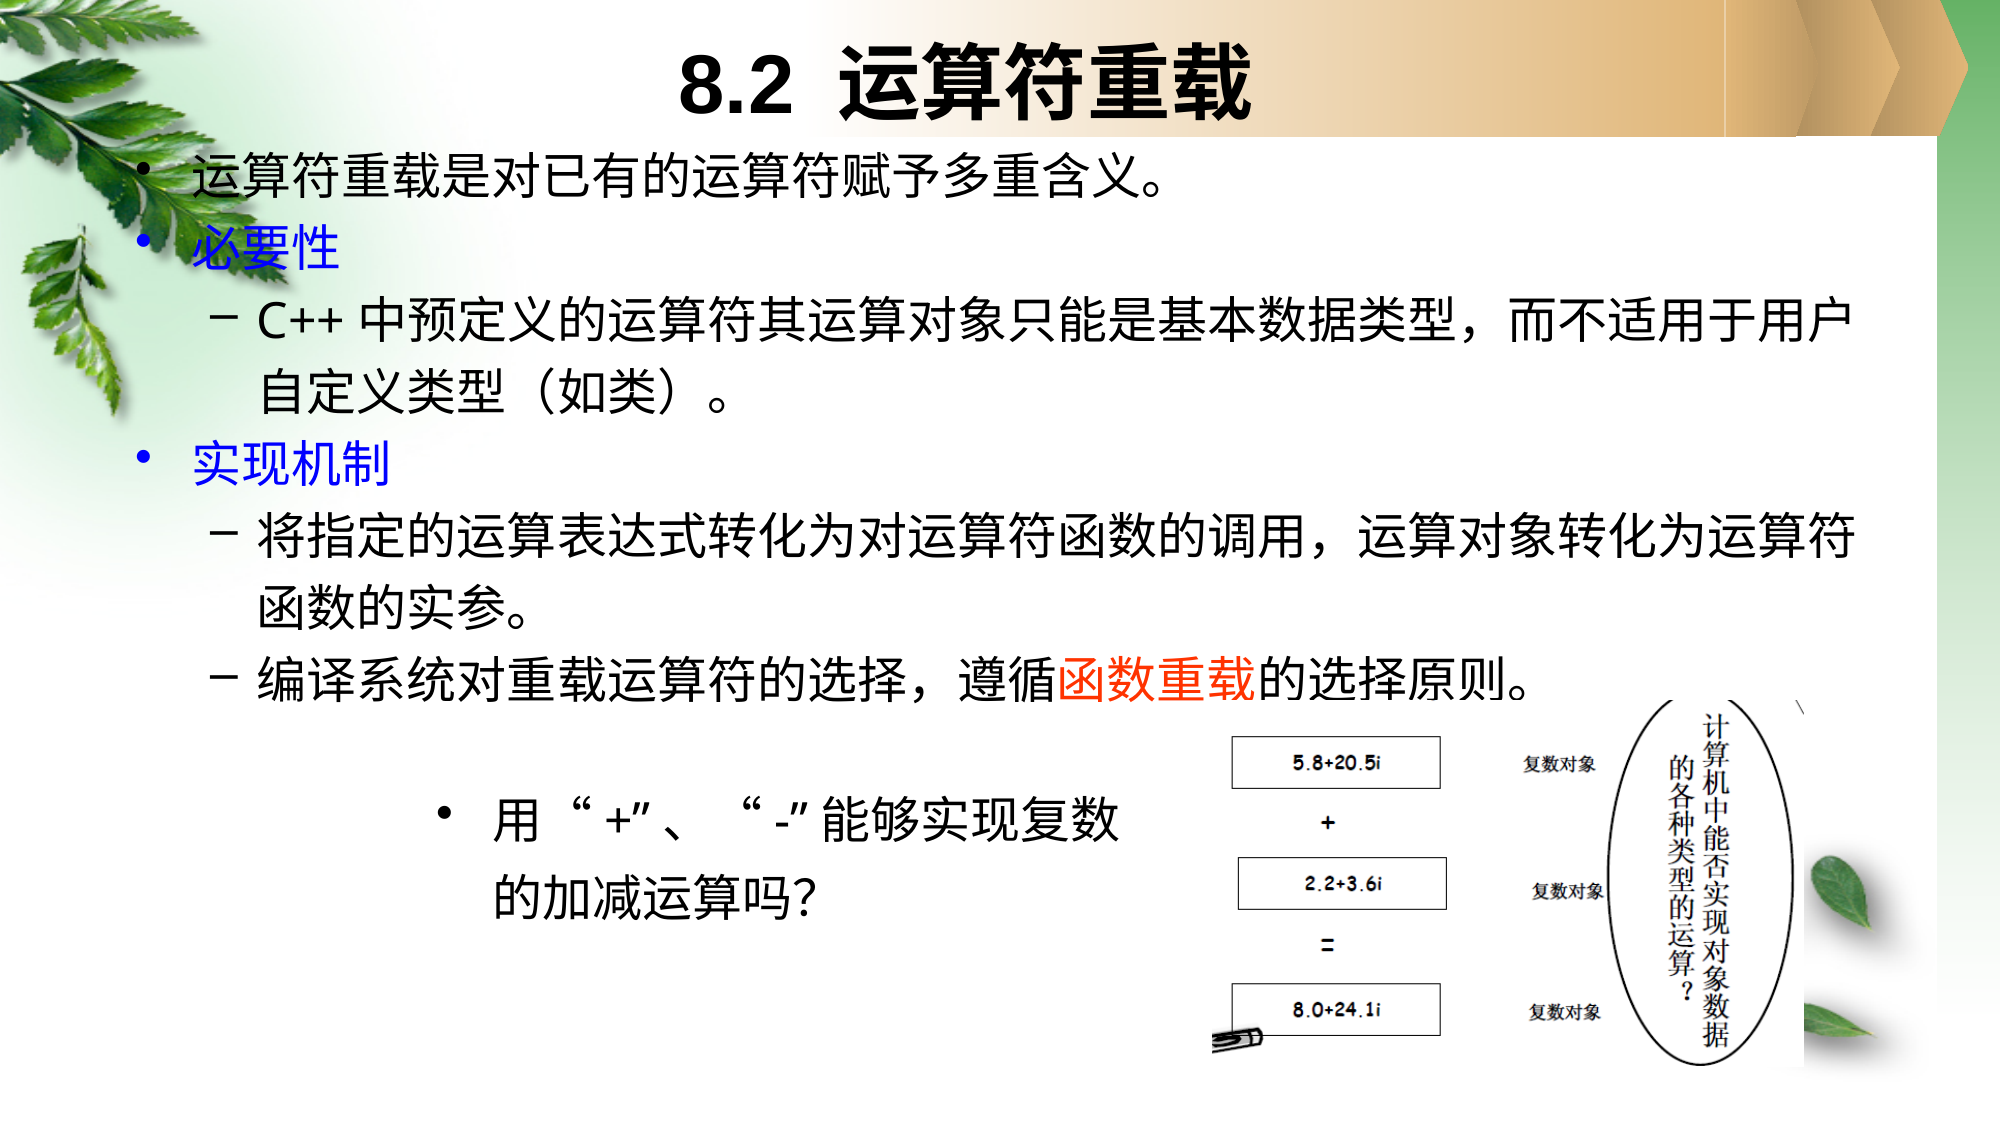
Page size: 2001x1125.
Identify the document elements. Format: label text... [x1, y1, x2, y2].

list 运算符重载是对已有的运算符赋予多重含义。 必要性 C++中预定义的运算符其运算对象只能是基本数据类型，而不适用于用户自定义类型（如类）。 实现机制 将指定的运算表达式转化为对运算符函数的调用，运算对象转化为运算符函数的实参。 编译系统对重载运算符的选择，遵循函数重载的选择原则。 [120, 125, 1880, 759]
title 8.2 运算符重载 [291, 31, 1642, 138]
text_box 用“+”、“-”能够实现复数的加减运算吗？ [421, 763, 1139, 1045]
picture [0, 0, 2001, 1125]
